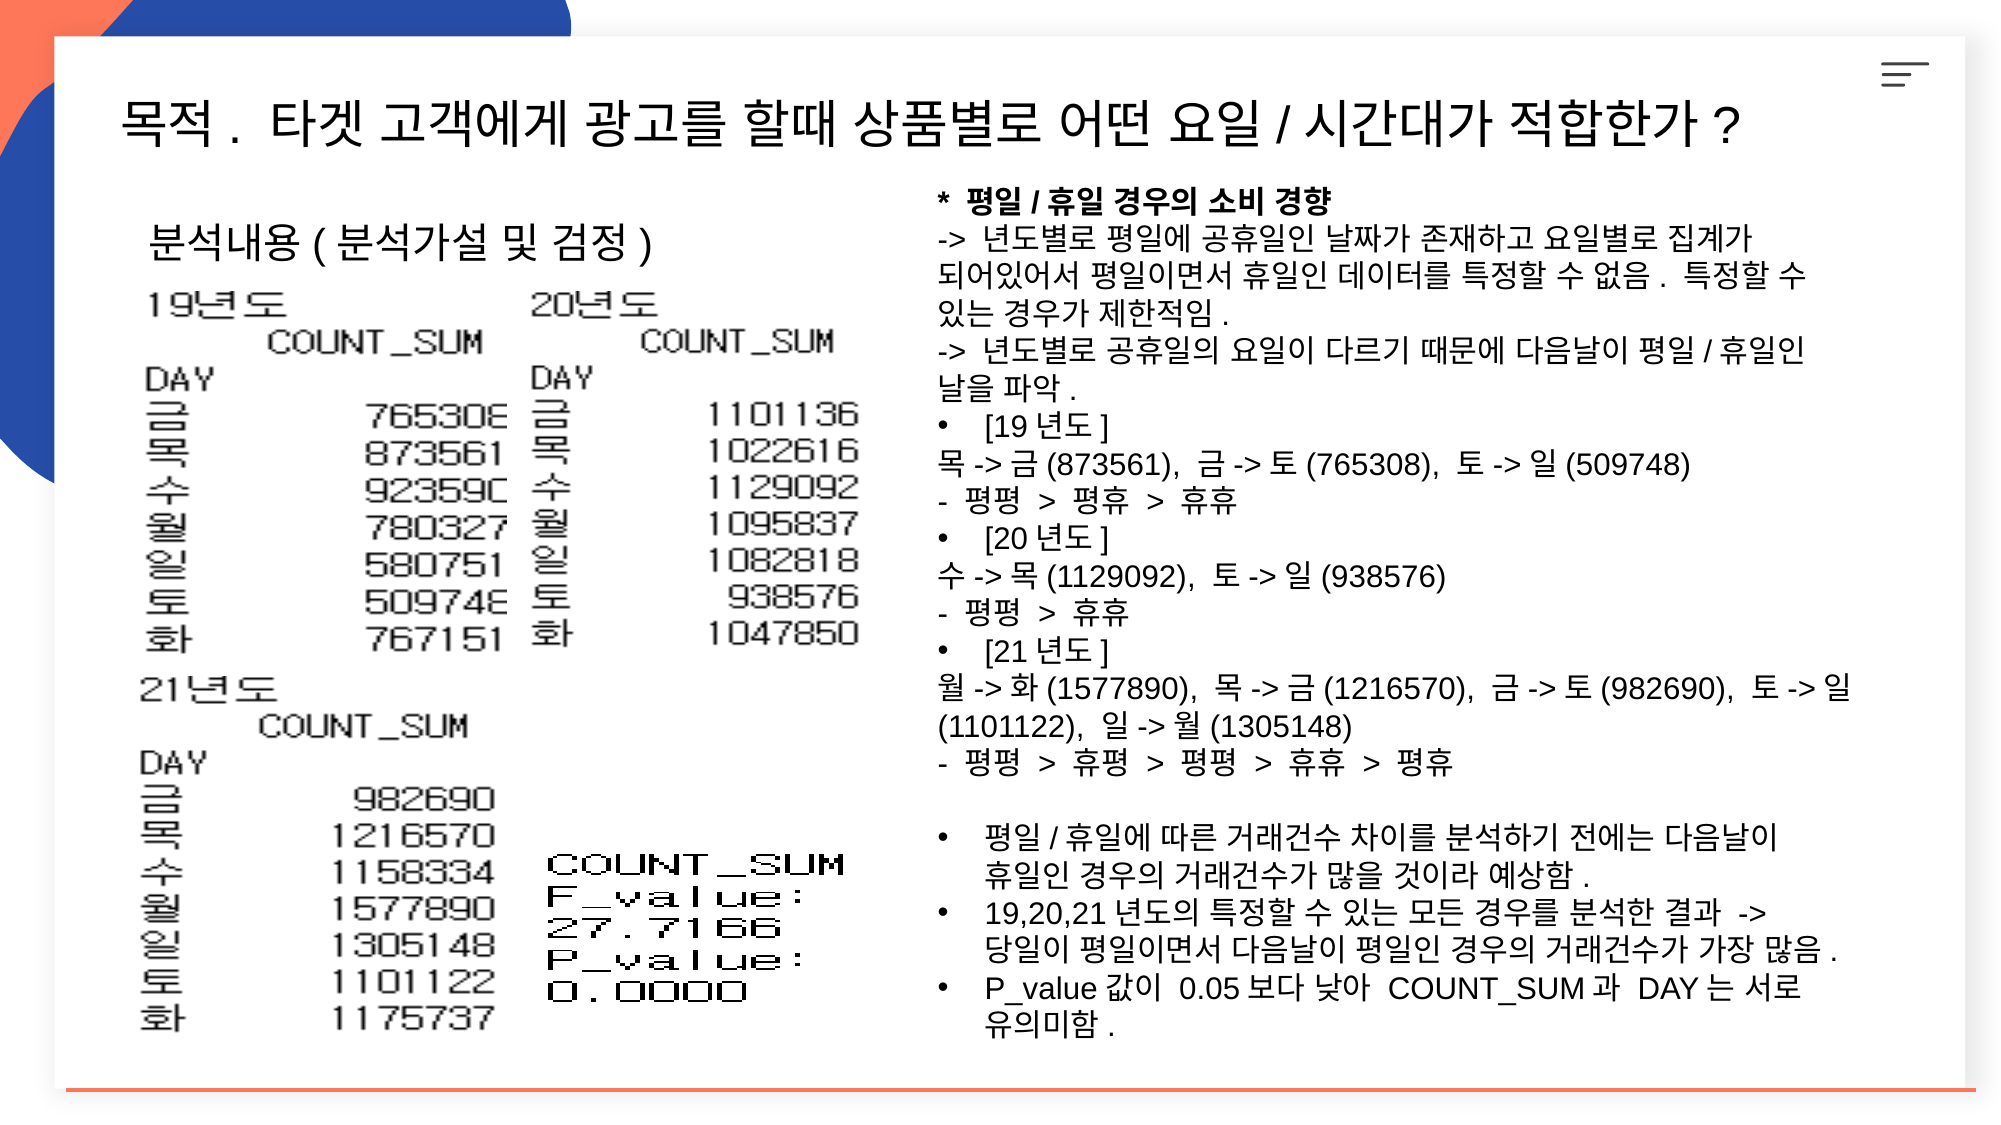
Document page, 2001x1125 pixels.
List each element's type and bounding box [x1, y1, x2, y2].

text_box [0, 0, 572, 499]
text_box [54, 36, 1977, 1091]
picture [524, 849, 868, 1010]
picture [139, 676, 512, 1041]
picture [524, 291, 868, 656]
picture [134, 291, 507, 656]
